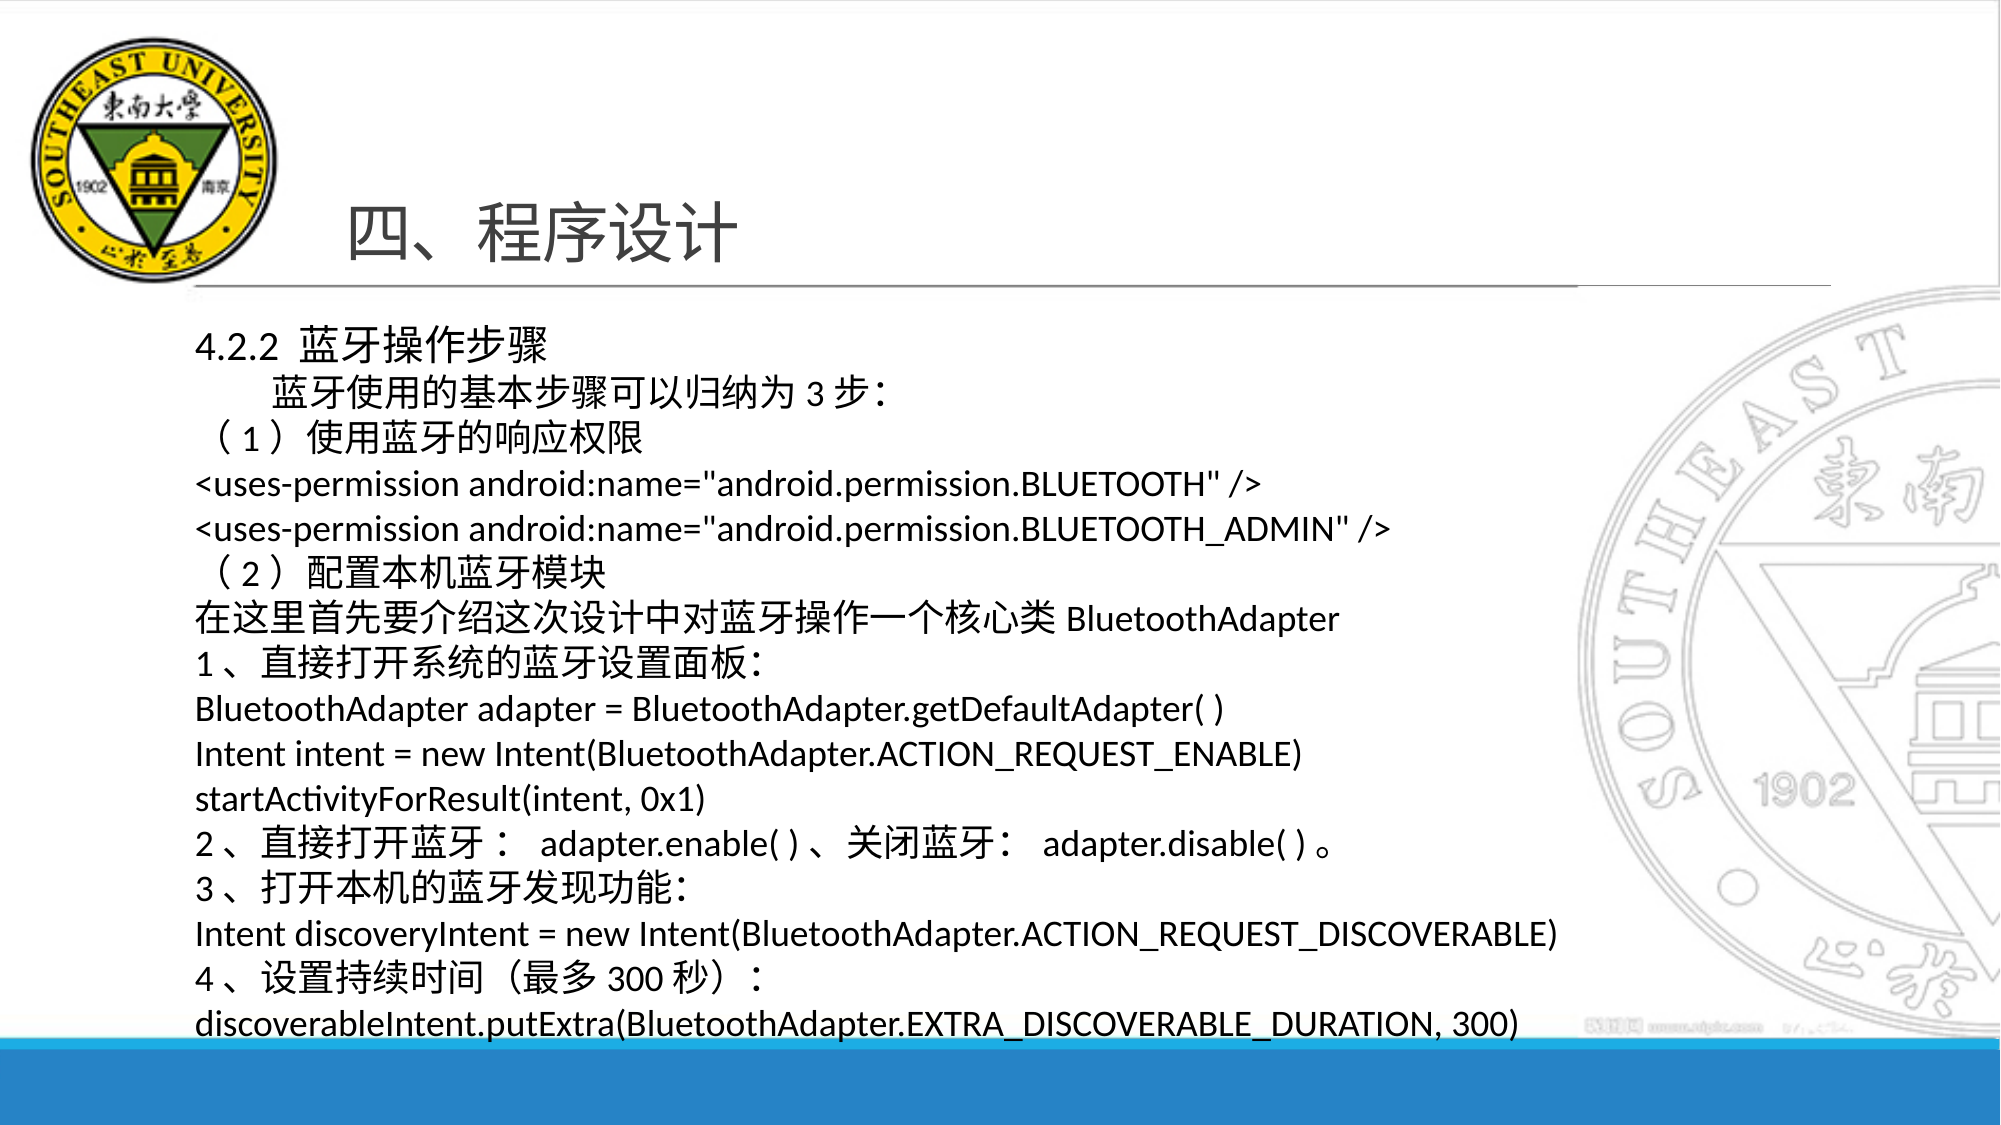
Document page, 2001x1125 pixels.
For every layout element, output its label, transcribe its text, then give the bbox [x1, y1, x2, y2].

text_box 4.2.2 蓝牙操作步骤 蓝牙使用的基本步骤可以归纳为3步： （1）使用蓝牙的响应权限 <uses-permission android:name="android.permission.BLUETOOTH" /> <uses-permission android:name="android.permission.BLUETOOTH_ADMIN" /> （2）配置本机蓝牙模块 在这里首先要介绍这次设计中对蓝牙操作一个核心类BluetoothAdapter 1、直接打开系统的蓝牙设置面板： BluetoothAdapter adapter = BluetoothAdapter.getDefaultAdapter( ) Intent intent = new Intent(BluetoothAdapter.ACTION_REQUEST_ENABLE) startActivityForResult(intent, 0x1) 2、直接打开蓝牙 ：adapter.enable( )、关闭蓝牙：adapter.disable( )。 3、打开本机的蓝牙发现功能： Intent discoveryIntent = new Intent(BluetoothAdapter.ACTION_REQUEST_DISCOVERABLE) 4、设置持续时间（最多300秒）： discoverableIntent.putExtra(BluetoothAdapter.EXTRA_DISCOVERABLE_DURATION, 300) [179, 311, 1659, 1096]
picture [0, 0, 2001, 1125]
title 四、程序设计 [180, 47, 1830, 285]
